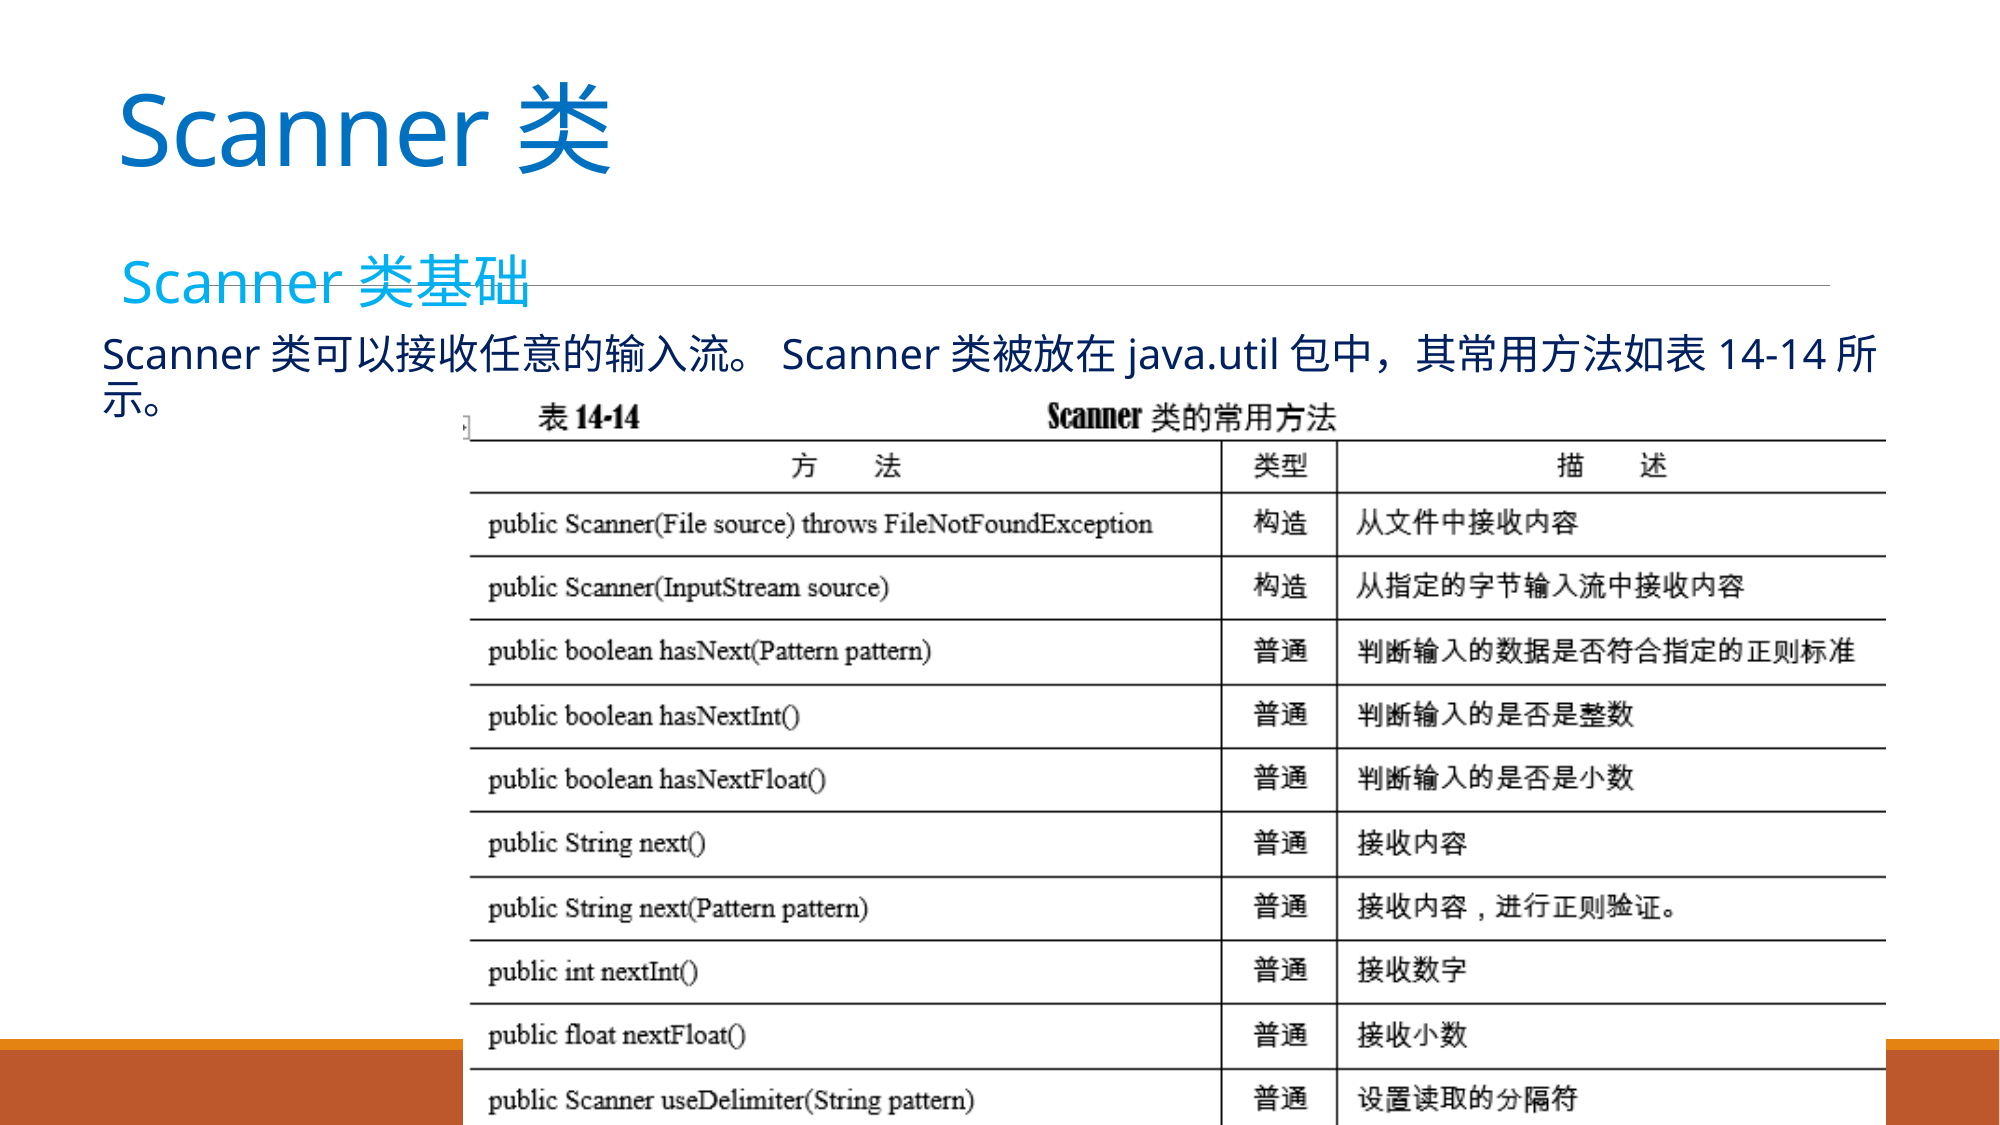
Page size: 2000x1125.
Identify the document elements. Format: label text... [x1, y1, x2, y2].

text_box Scanner类基础 [101, 194, 1851, 326]
picture [462, 386, 1886, 1125]
list Scanner类可以接收任意的输入流。Scanner类被放在java.util包中，其常用方法如表14-14所示。 [101, 325, 1886, 1013]
title Scanner类 [101, 30, 1850, 194]
